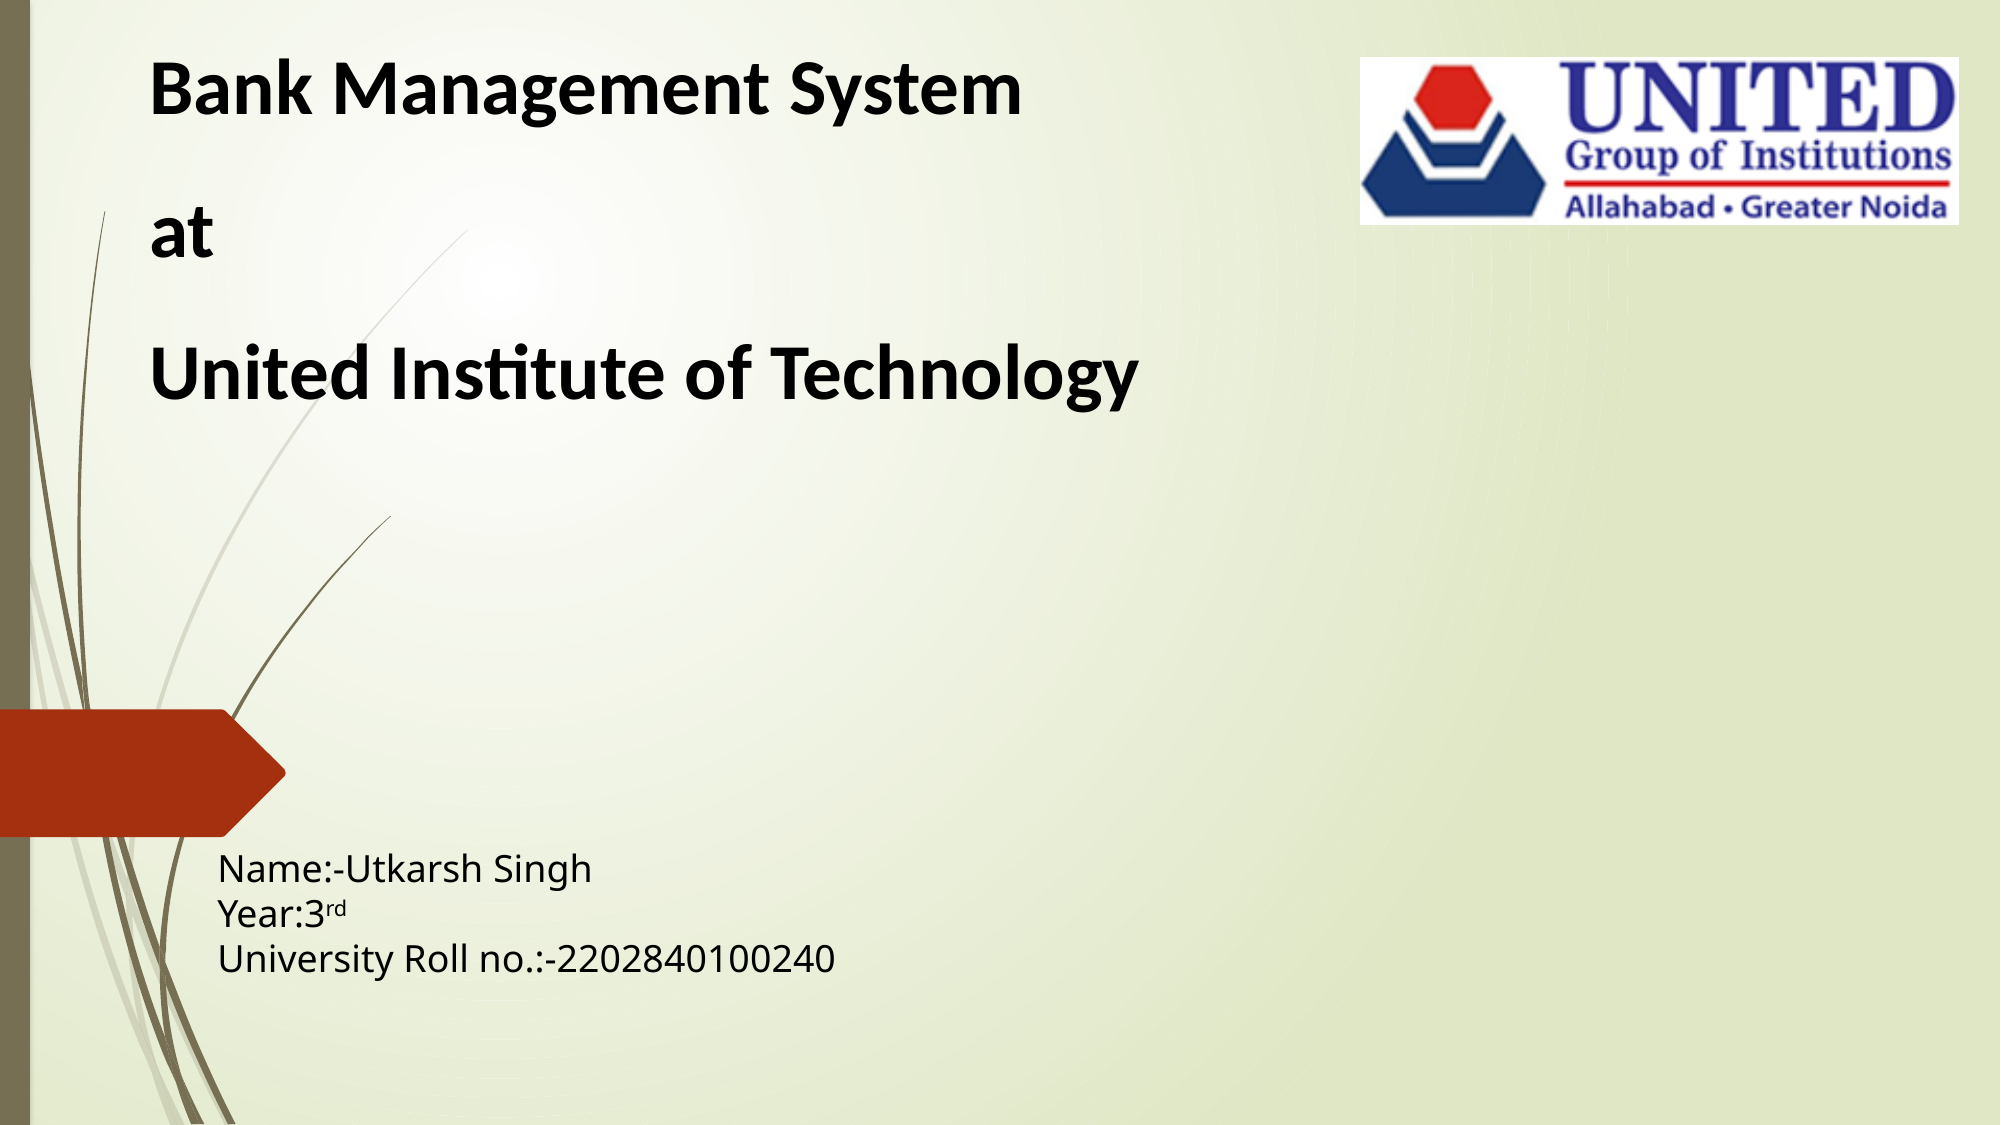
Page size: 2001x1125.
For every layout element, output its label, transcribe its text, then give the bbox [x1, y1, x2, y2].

text_box Name:-Utkarsh Singh Year:3rd University Roll no.:-2202840100240 [202, 837, 1132, 987]
title Bank Management System at United Institute of Technology [134, 82, 1798, 424]
picture [1360, 57, 1959, 225]
